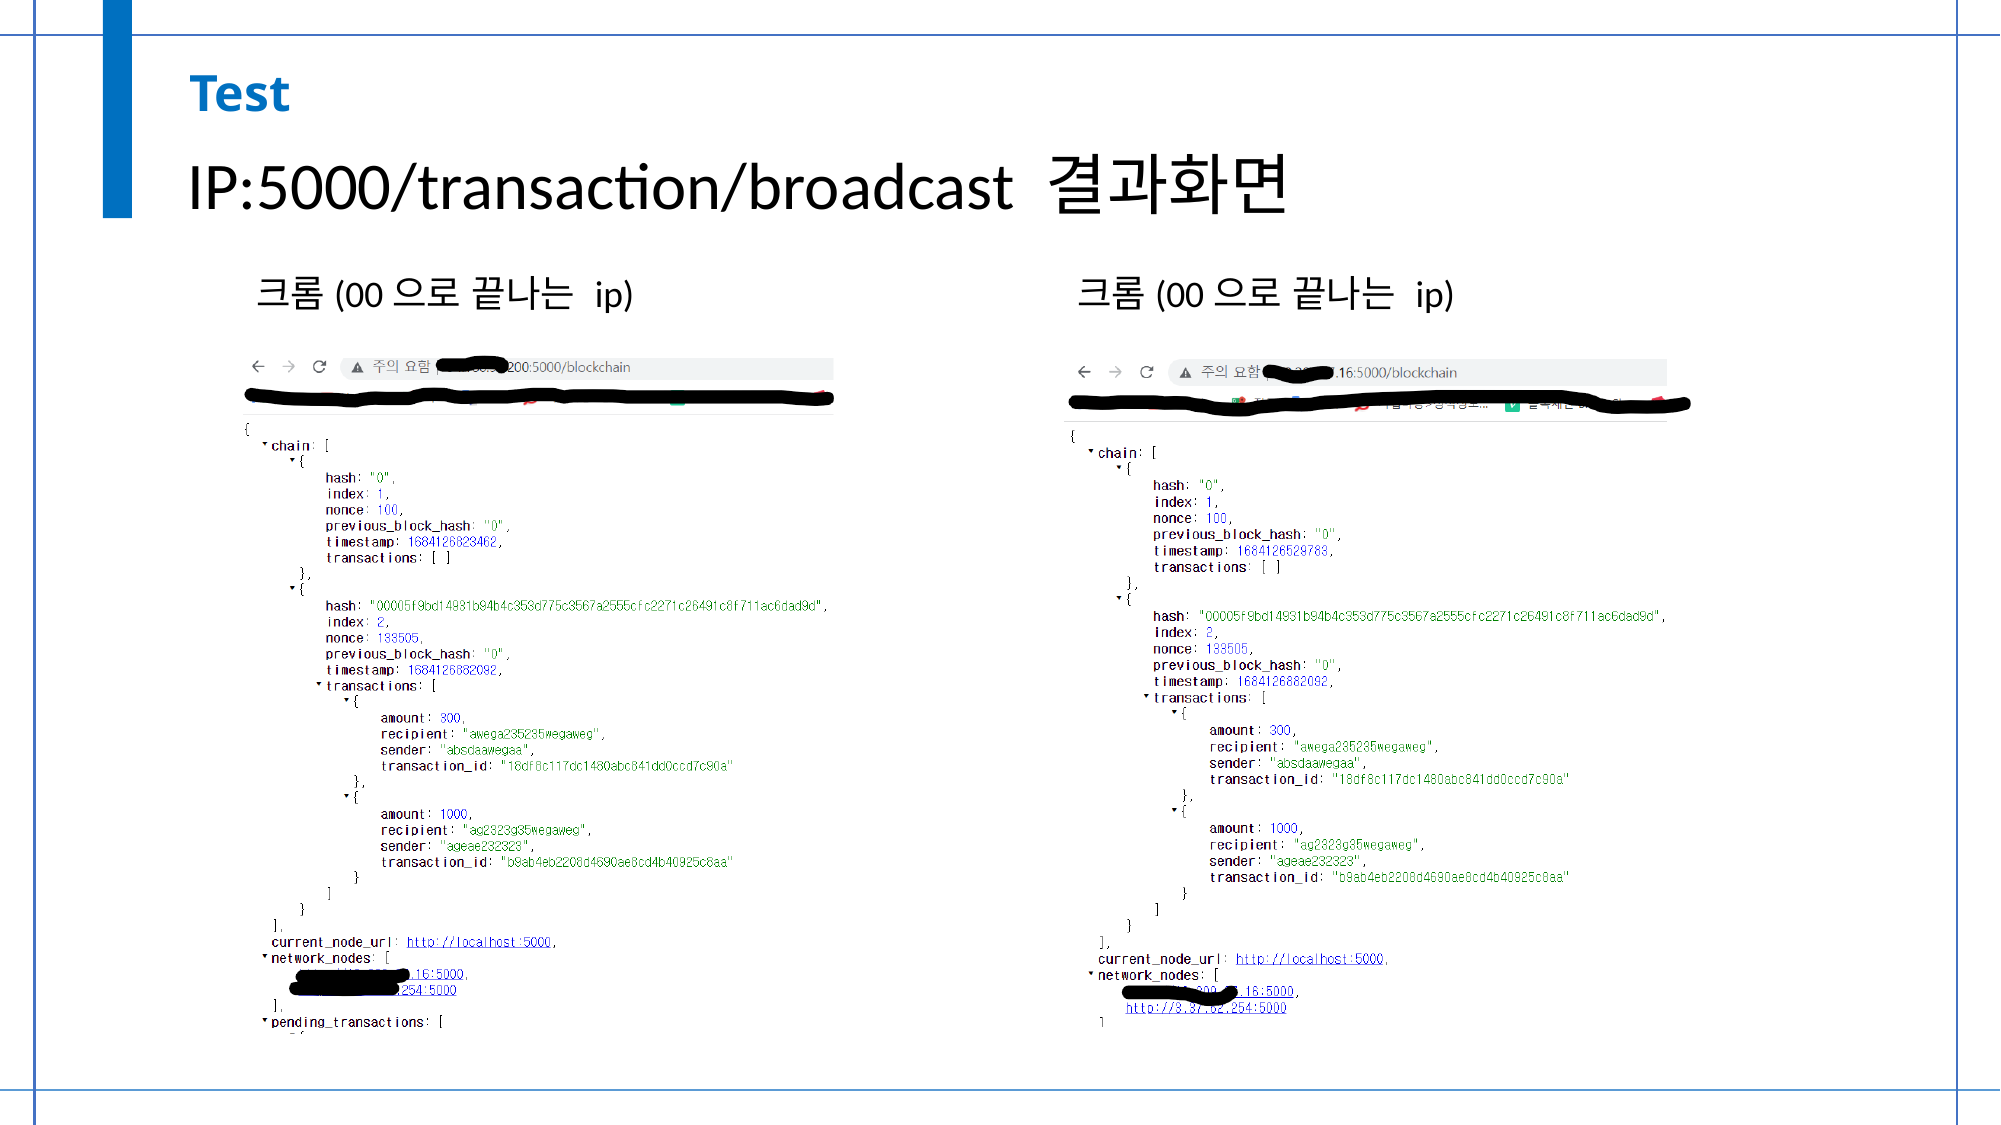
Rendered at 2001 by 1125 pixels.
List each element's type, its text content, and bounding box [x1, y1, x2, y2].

picture [1064, 357, 1691, 1027]
text_box 크롬(00으로 끝나는 ip) [1062, 262, 1479, 323]
title Test [174, 60, 596, 130]
text_box 크롬(00으로 끝나는 ip) [241, 262, 658, 323]
picture [243, 354, 834, 1034]
text_box IP:5000/transaction/broadcast 결과화면 [172, 135, 1307, 231]
